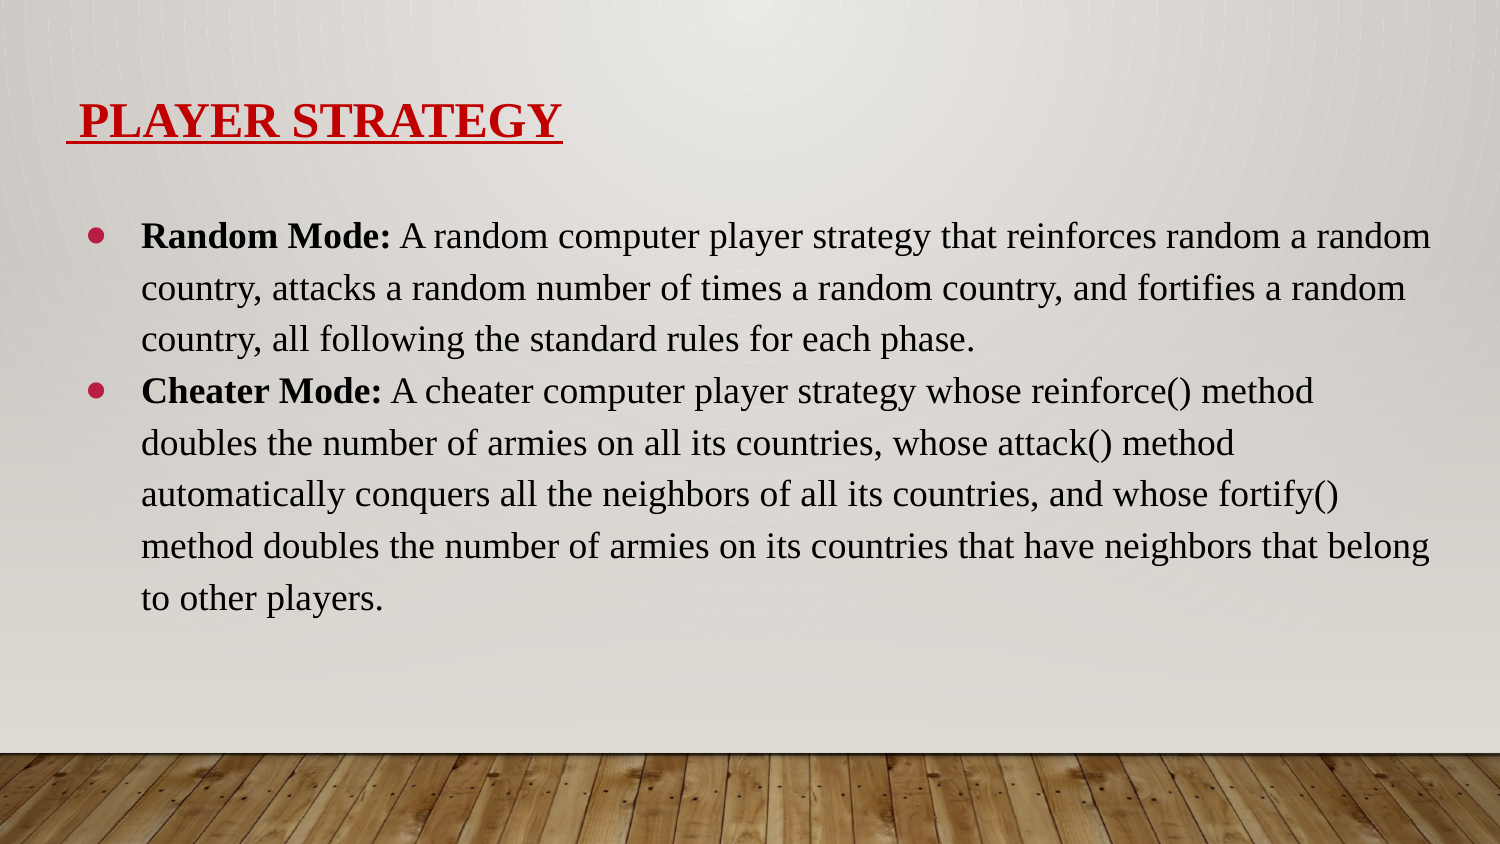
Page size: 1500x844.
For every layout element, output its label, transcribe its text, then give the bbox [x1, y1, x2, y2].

picture [0, 753, 1500, 844]
list Random Mode: A random computer player strategy that reinforces random a random country, attacks a random number of times a random country, and fortifies a random country, all following the standard rules for each phase. Cheater Mode: A cheater computer player strategy whose reinforce() method doubles the number of armies on all its countries, whose attack() method automatically conquers all the neighbors of all its countries, and whose fortify() method doubles the number of armies on its countries that have neighbors that belong to other players. [51, 189, 1449, 750]
title Player Strategy [51, 72, 1449, 167]
